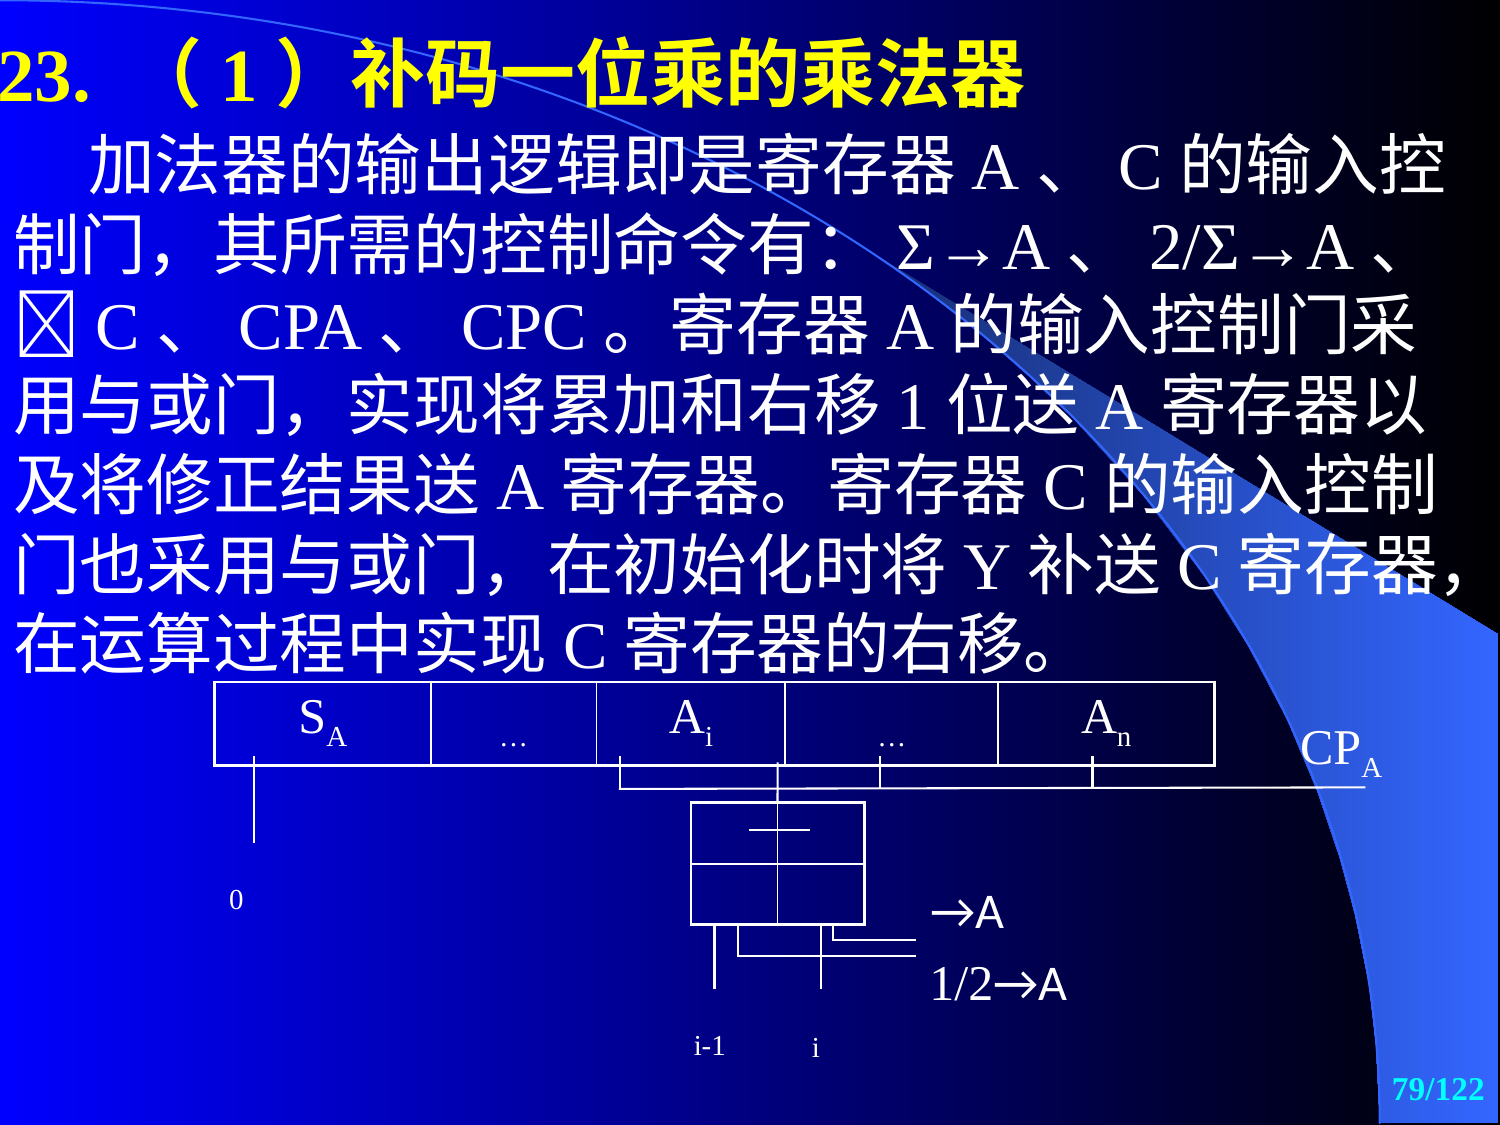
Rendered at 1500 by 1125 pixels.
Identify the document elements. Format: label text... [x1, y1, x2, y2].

text_box 23. （1）补码一位乘的乘法器 [0, 1, 1500, 125]
table_header … [786, 683, 997, 764]
table_cell [778, 865, 863, 923]
text_box 加法器的输出逻辑即是寄存器A、C的输入控制门，其所需的控制命令有：Σ→A、2/Σ→A、C、CPA、CPC。寄存器A的输入控制门采用与或门，实现将累加和右移1位送A寄存器以及将修正结果送A寄存器。寄存器C的输入控制门也采用与或门，在初始化时将Y补送C寄存器，在运算过程中实现C寄存器的右移。 [0, 115, 1499, 690]
table_cell [692, 865, 777, 923]
text_box CPA [1285, 707, 1451, 791]
table_header SA [216, 683, 430, 764]
table_header [692, 804, 777, 863]
table_header [778, 804, 863, 863]
table_header Ai [597, 683, 784, 764]
table_header An [999, 683, 1213, 764]
slide_number 79/122 [1316, 1049, 1500, 1125]
table_header … [432, 683, 596, 764]
